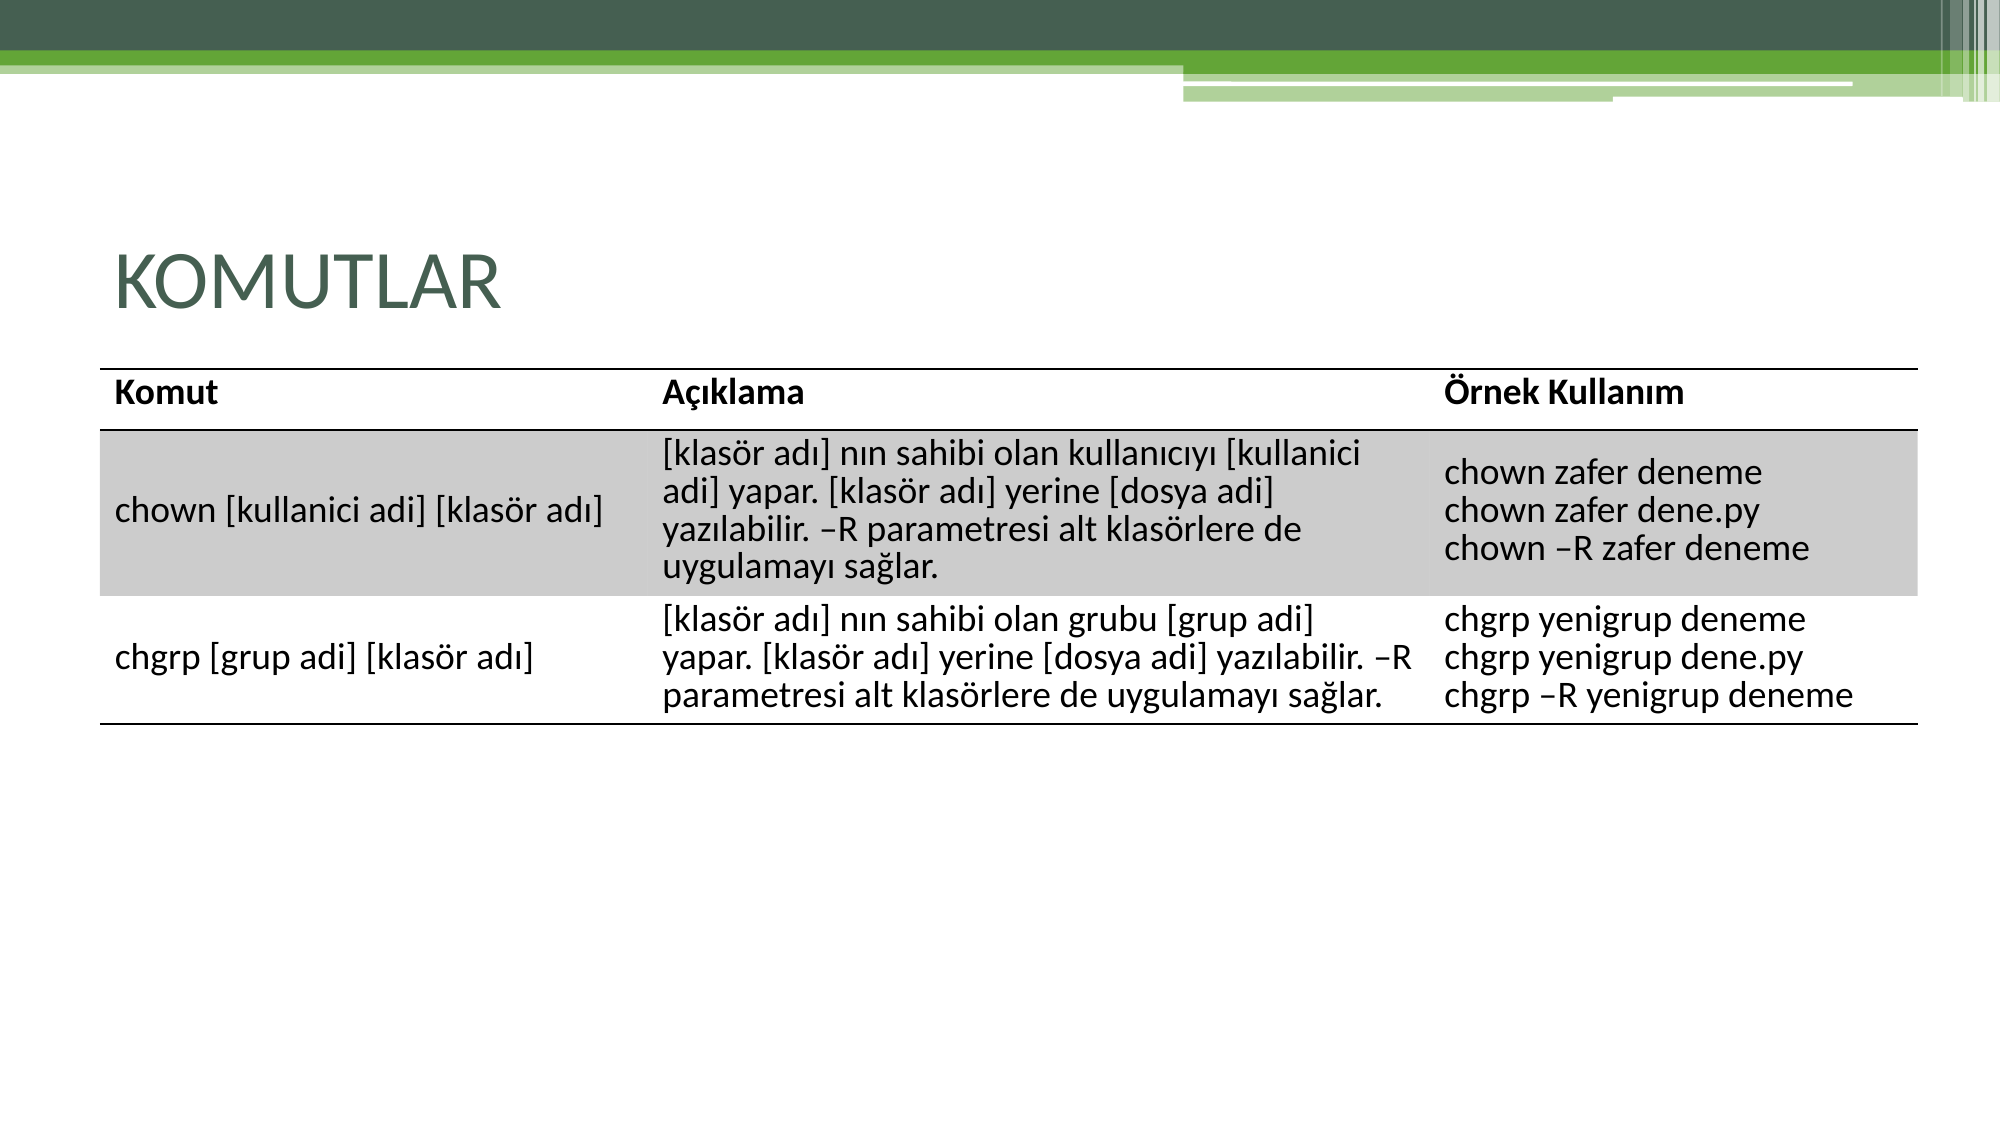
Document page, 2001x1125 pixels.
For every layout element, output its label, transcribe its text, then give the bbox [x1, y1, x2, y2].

table_header Açıklama [647, 370, 1429, 429]
table_header Komut [100, 370, 647, 429]
table_cell chown zafer deneme chown zafer dene.py chown –R zafer deneme [1429, 431, 1918, 596]
title KOMUTLAR [99, 187, 1900, 363]
table_cell chown [kullanici adi] [klasör adı] [100, 431, 647, 596]
table_header Örnek Kullanım [1429, 370, 1918, 429]
table_cell chgrp [grup adi] [klasör adı] [100, 596, 647, 723]
table_cell chgrp yenigrup deneme chgrp yenigrup dene.py chgrp –R yenigrup deneme [1429, 596, 1918, 723]
table_cell [klasör adı] nın sahibi olan grubu [grup adi] yapar. [klasör adı] yerine [dosya adi] yazılabilir. –R parametresi alt klasörlere de uygulamayı sağlar. [647, 596, 1429, 723]
table_cell [klasör adı] nın sahibi olan kullanıcıyı [kullanici adi] yapar. [klasör adı] yerine [dosya adi] yazılabilir. –R parametresi alt klasörlere de uygulamayı sağlar. [647, 431, 1429, 596]
